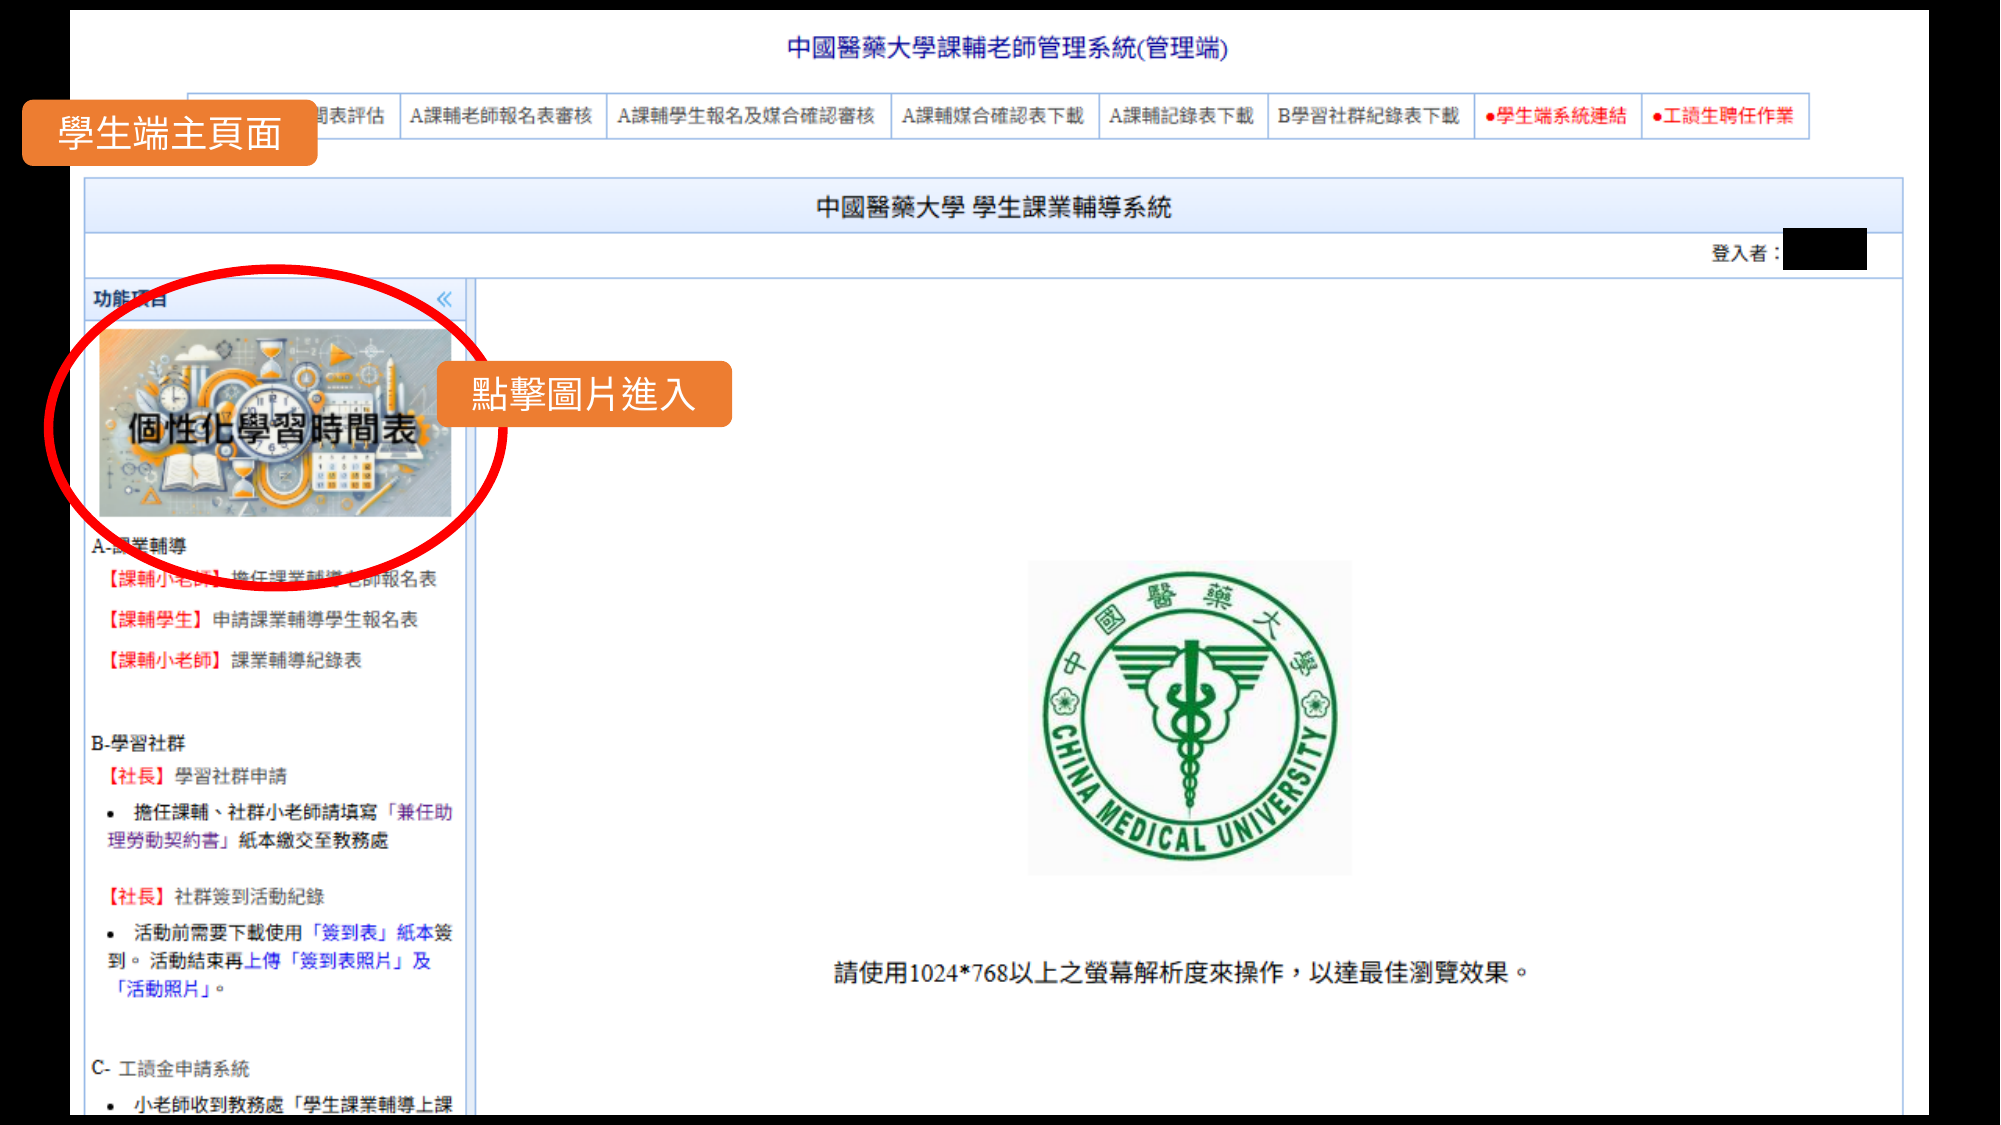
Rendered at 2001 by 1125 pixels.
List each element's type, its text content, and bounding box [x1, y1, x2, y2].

text_box 學生端主頁面 [22, 99, 70, 166]
picture [70, 10, 1930, 1115]
text_box [47, 358, 70, 498]
